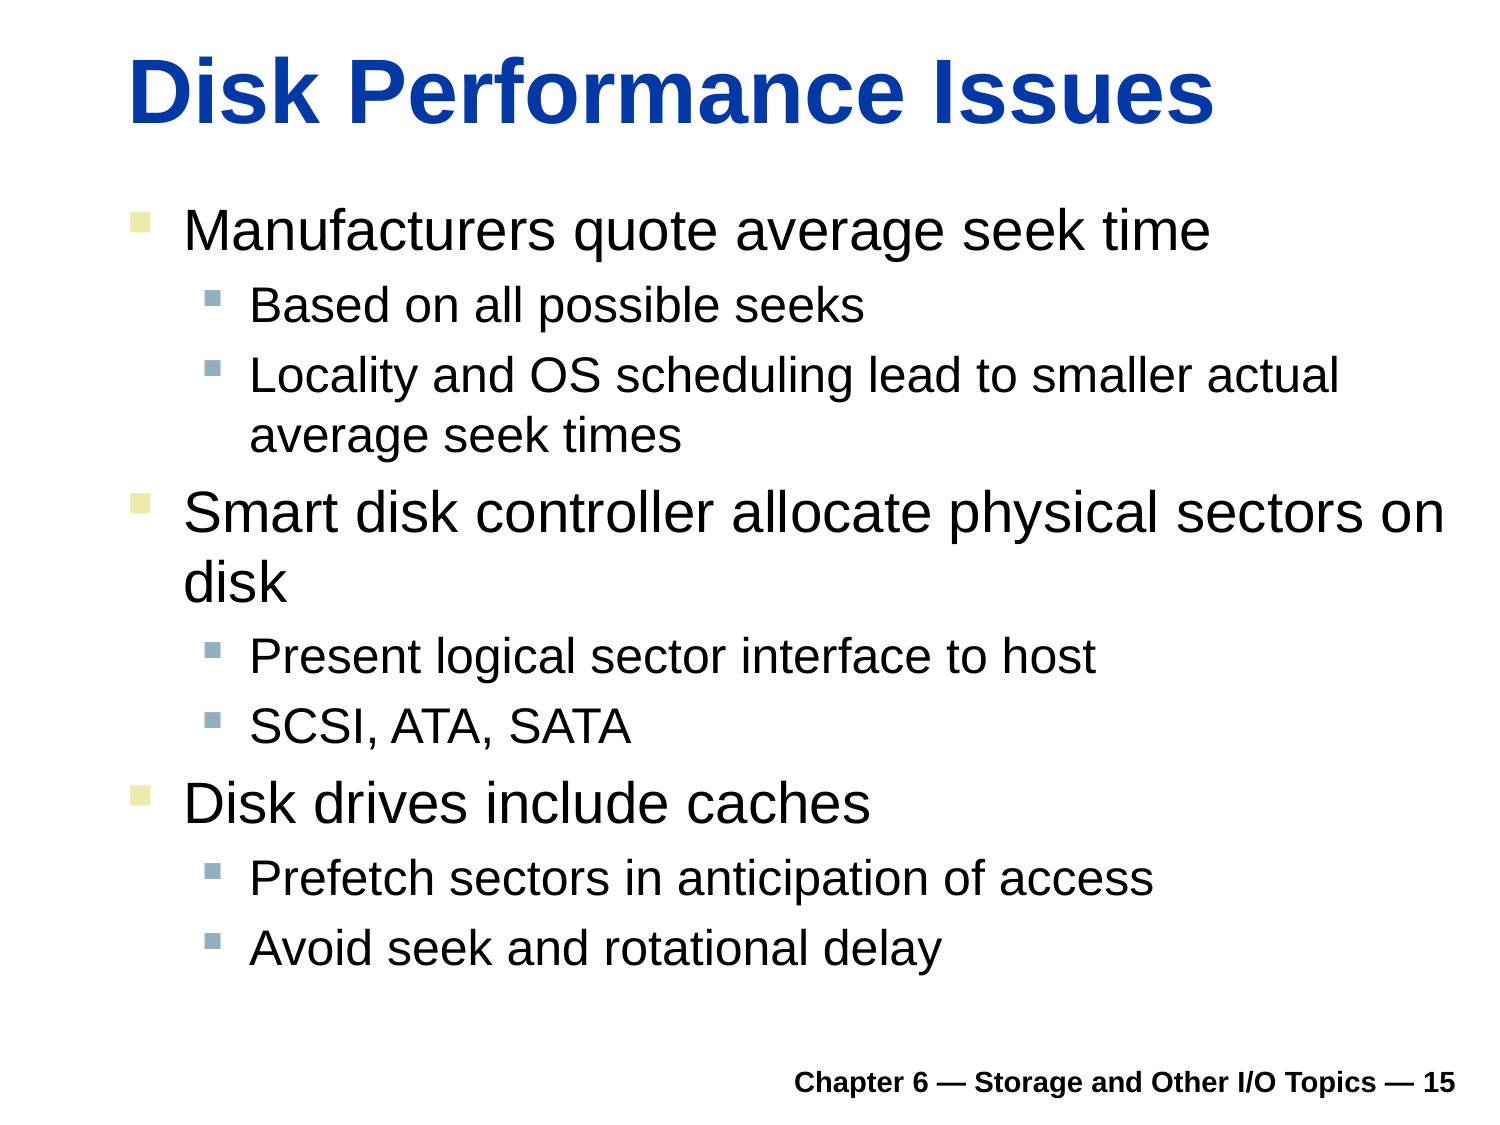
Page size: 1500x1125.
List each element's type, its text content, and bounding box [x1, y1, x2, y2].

list Manufacturers quote average seek time Based on all possible seeks Locality and OS scheduling lead to smaller actual average seek times Smart disk controller allocate physical sectors on disk Present logical sector interface to host SCSI, ATA, SATA Disk drives include caches Prefetch sectors in anticipation of access Avoid seek and rotational delay [112, 184, 1469, 1024]
title Disk Performance Issues [112, 23, 1468, 149]
footer Chapter 6 — Storage and Other I/O Topics — 15 [277, 1046, 1471, 1106]
